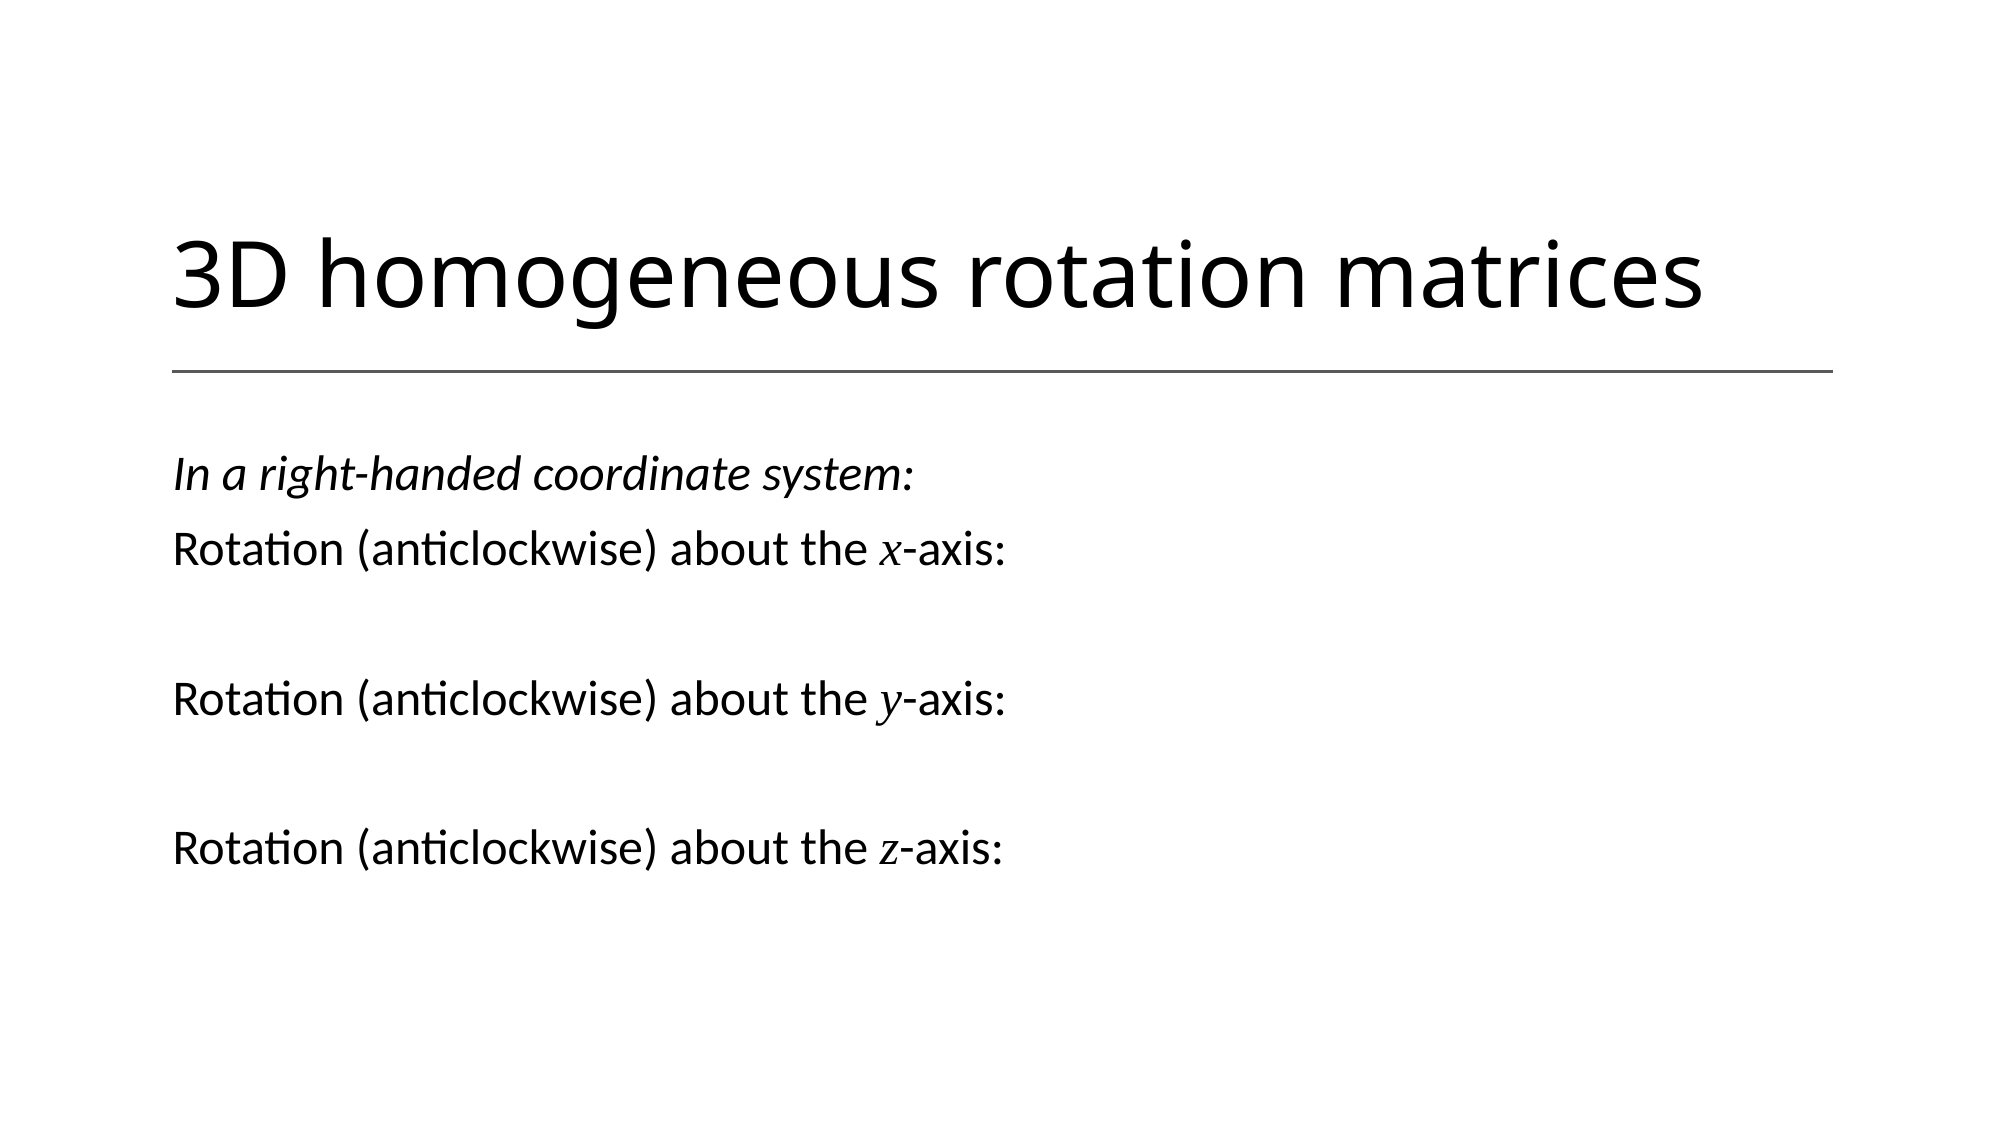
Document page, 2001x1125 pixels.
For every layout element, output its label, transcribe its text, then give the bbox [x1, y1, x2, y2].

title 3D homogeneous rotation matrices [157, 160, 1895, 335]
